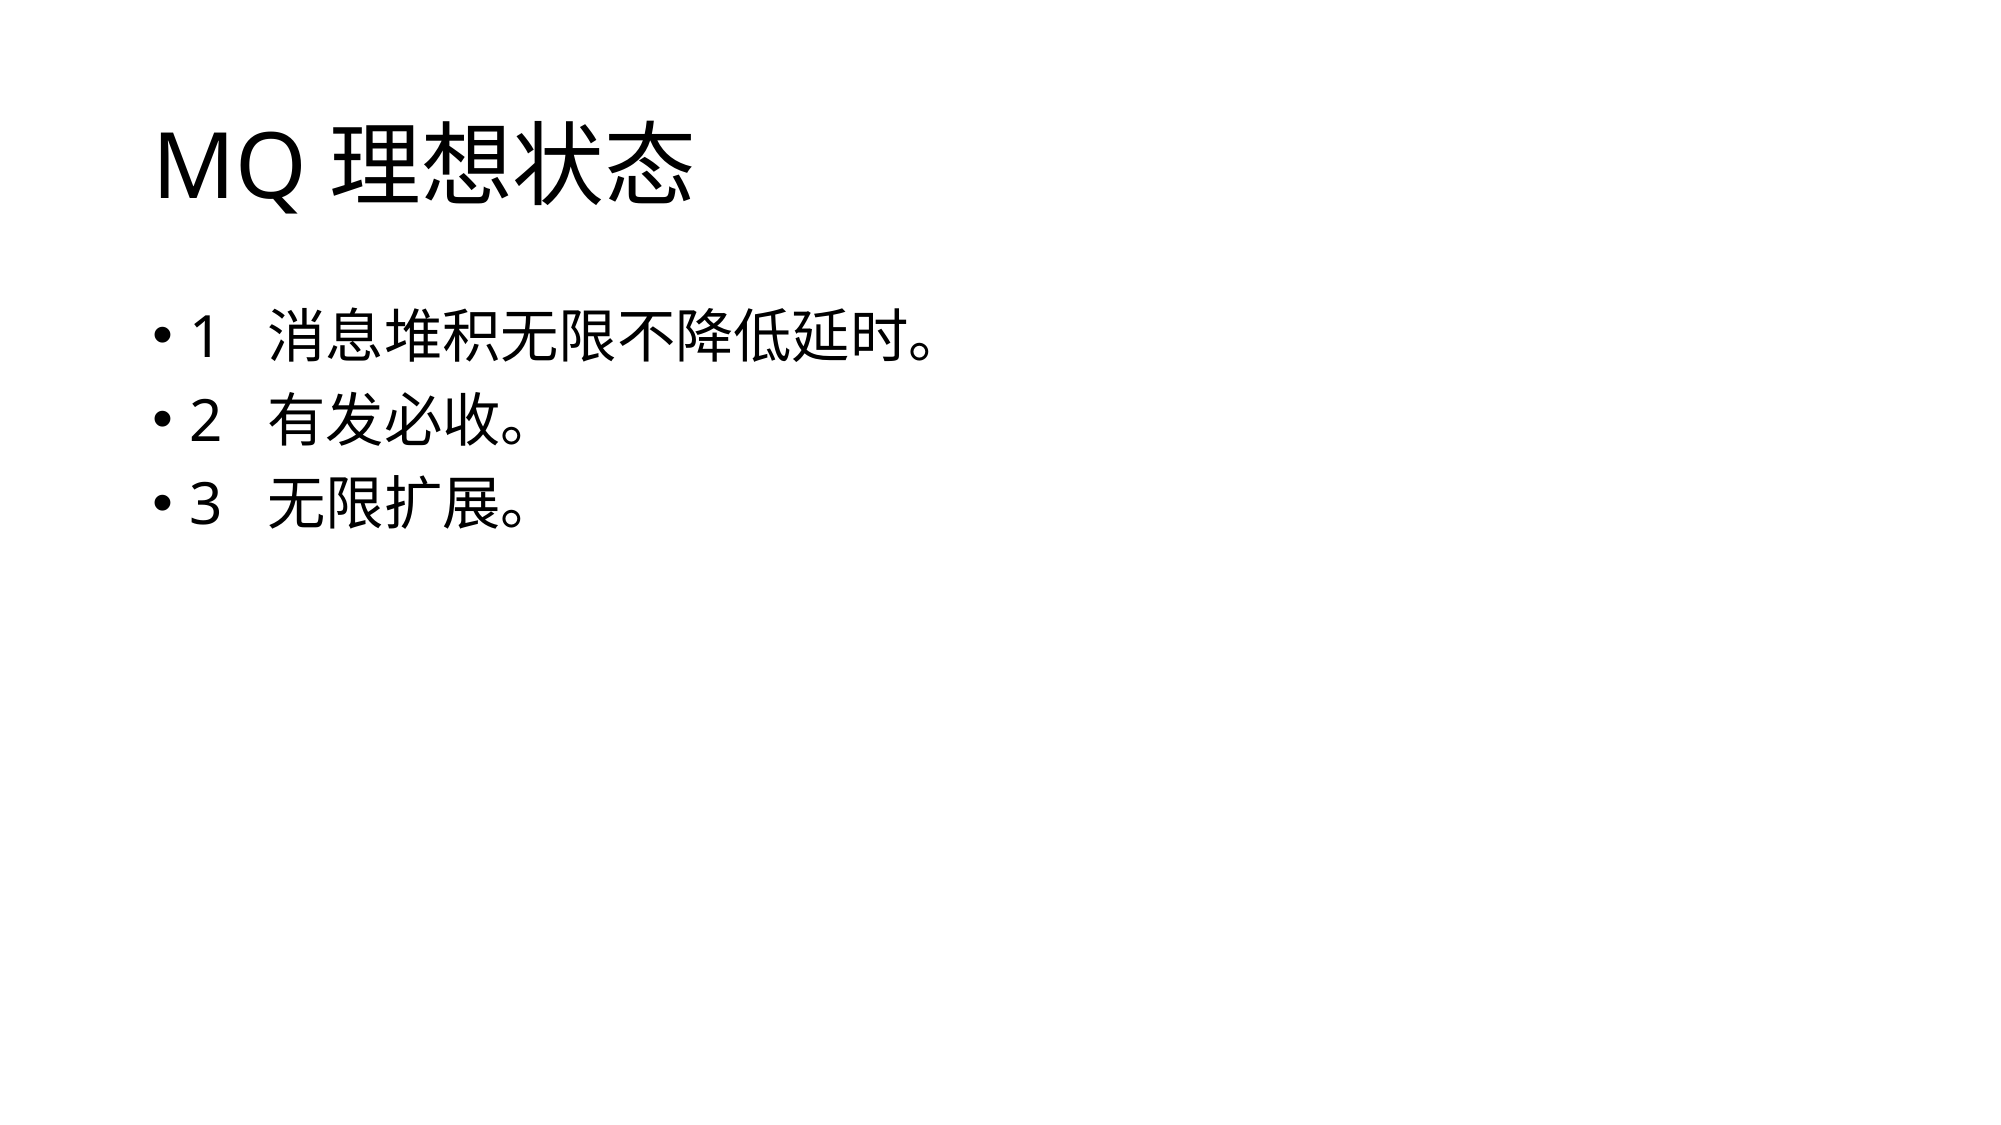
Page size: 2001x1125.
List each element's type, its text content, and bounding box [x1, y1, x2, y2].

title MQ理想状态 [137, 59, 1863, 278]
list 1 消息堆积无限不降低延时。 2 有发必收。 3 无限扩展。 [137, 299, 1863, 1014]
